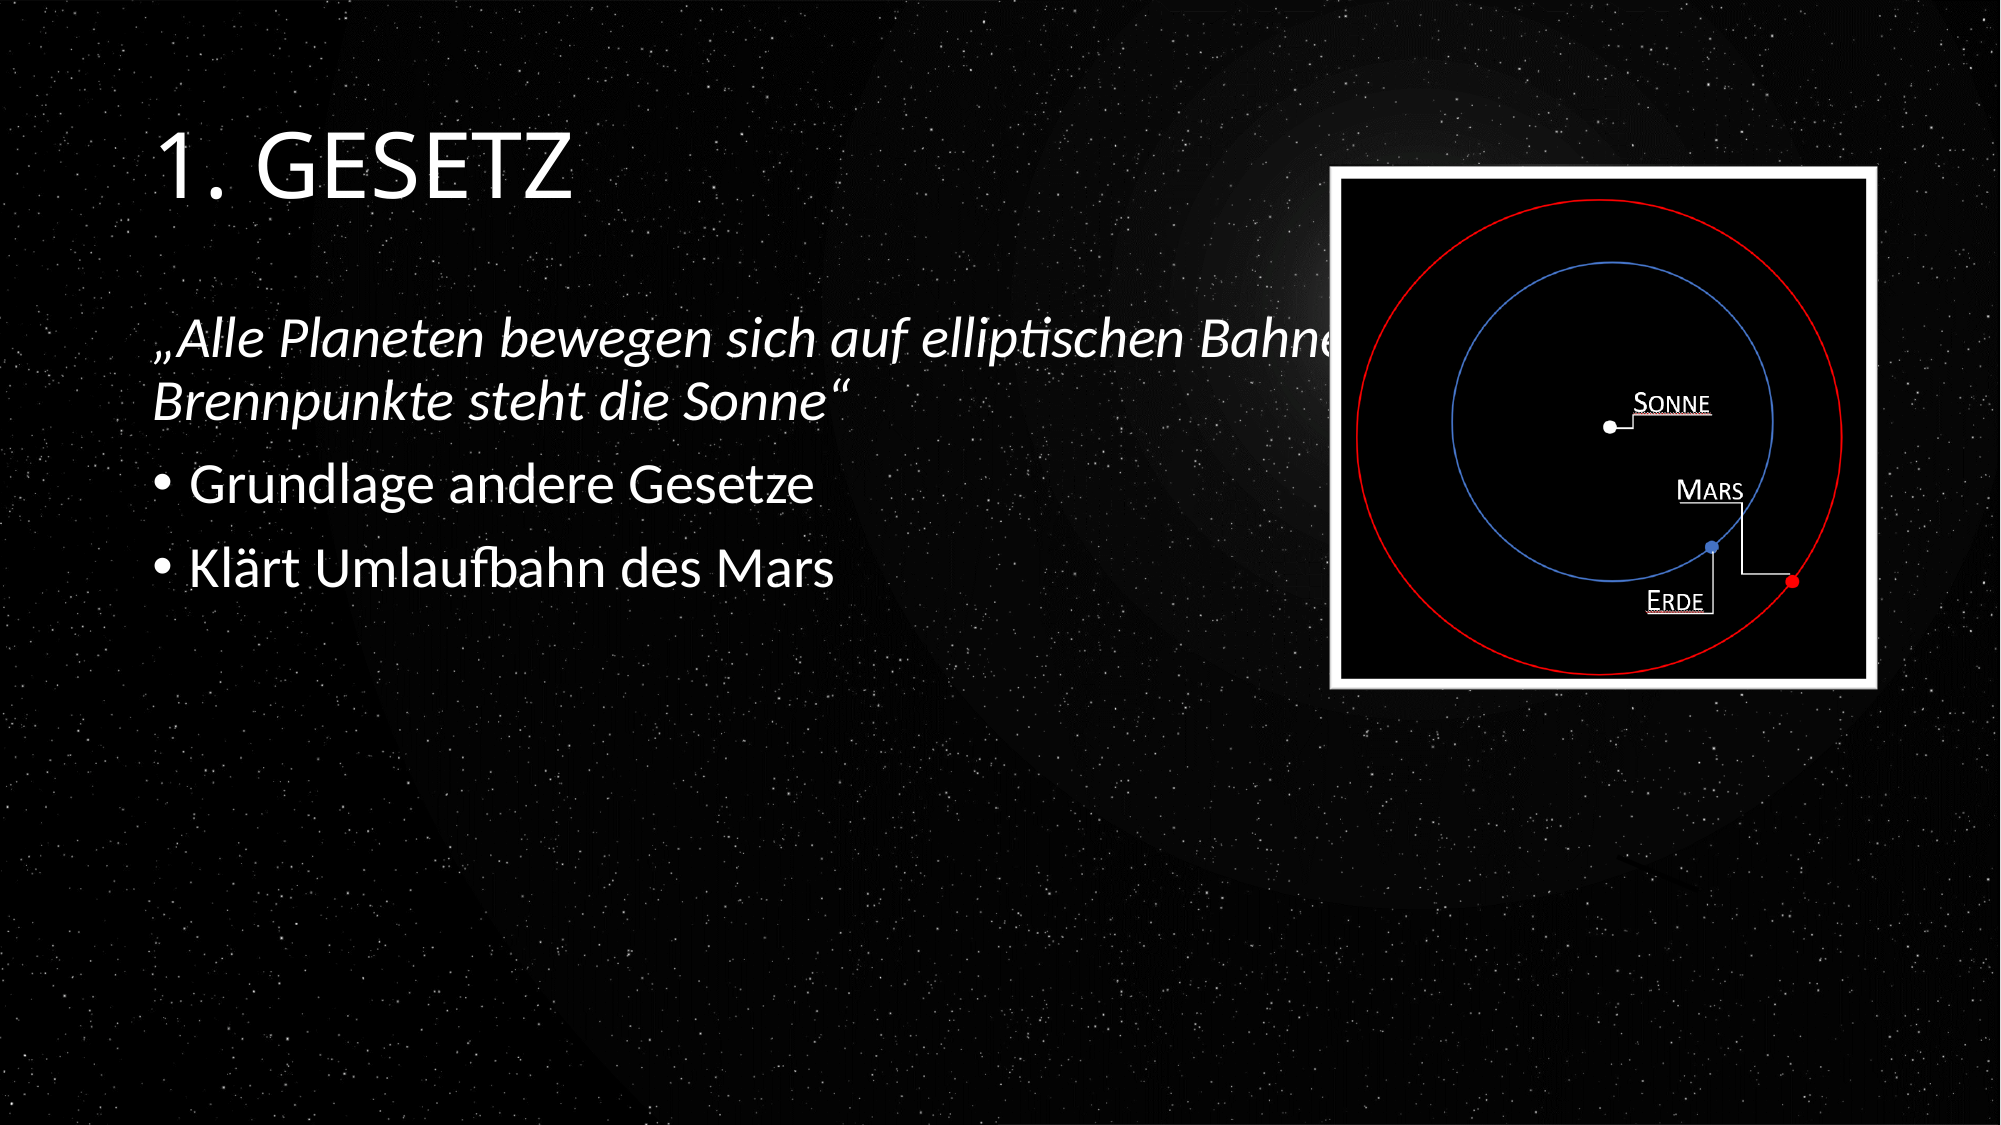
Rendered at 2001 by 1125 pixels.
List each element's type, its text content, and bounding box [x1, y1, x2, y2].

title 1. Gesetz [137, 59, 1863, 278]
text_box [1617, 856, 1698, 891]
list „Alle Planeten bewegen sich auf elliptischen Bahnen. In einem der Brennpunkte steht die Sonne“ Grundlage andere Gesetze Klärt Umlaufbahn des Mars [137, 299, 1863, 1014]
picture [0, 0, 2001, 1125]
